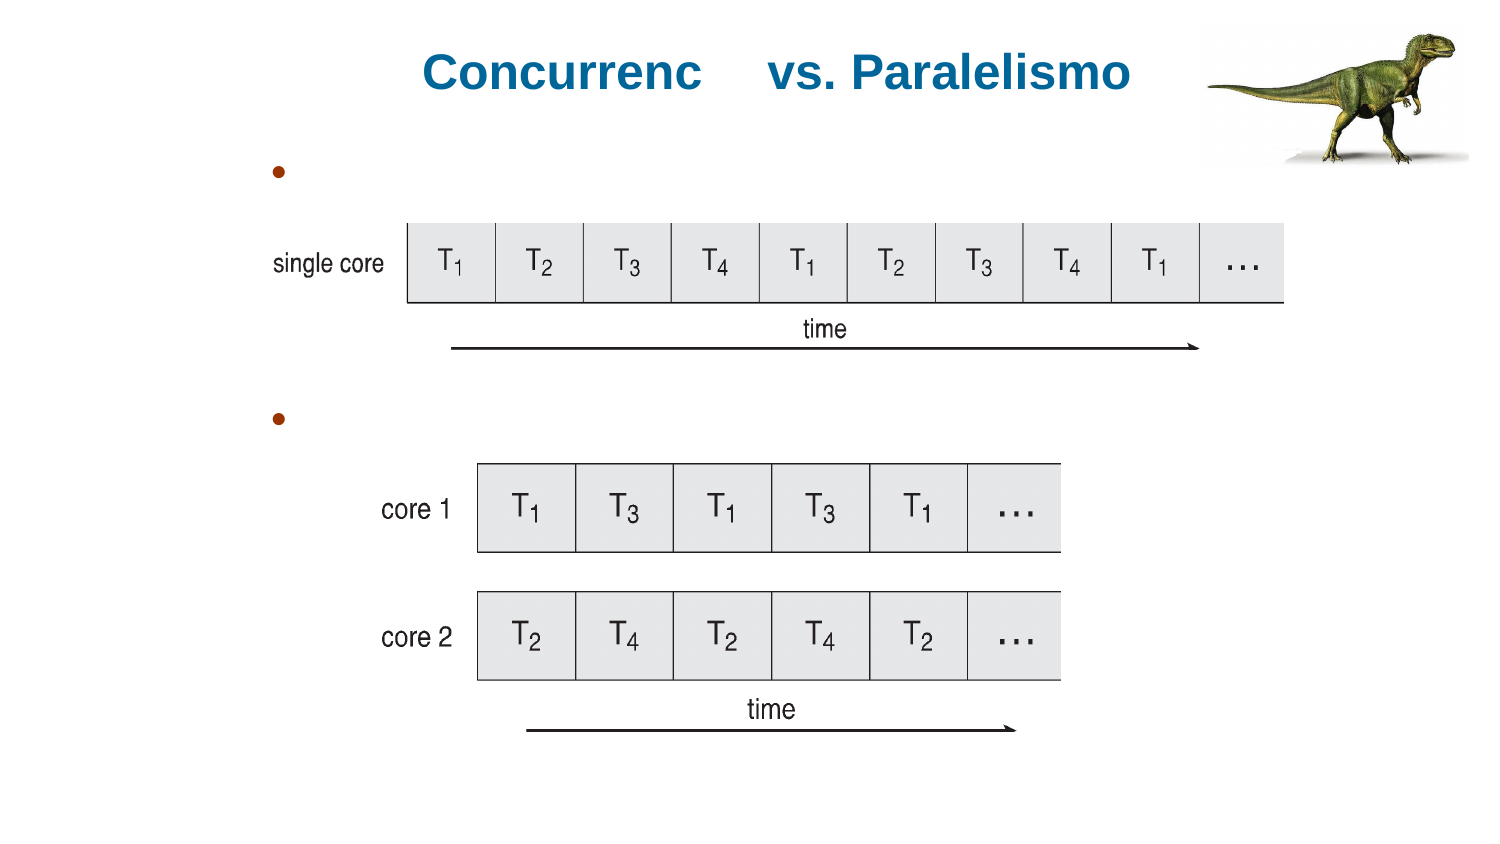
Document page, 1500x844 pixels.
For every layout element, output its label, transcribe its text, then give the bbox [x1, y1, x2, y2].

picture [1195, 18, 1469, 174]
text_box Ejecución concurrente en sistema de un solo núcleo: Paralelismo en un sistema multi-core: [243, 143, 1257, 701]
picture [381, 463, 1062, 732]
picture [272, 222, 1284, 350]
title Concurrencia vs. Paralelismo [270, 36, 1190, 108]
